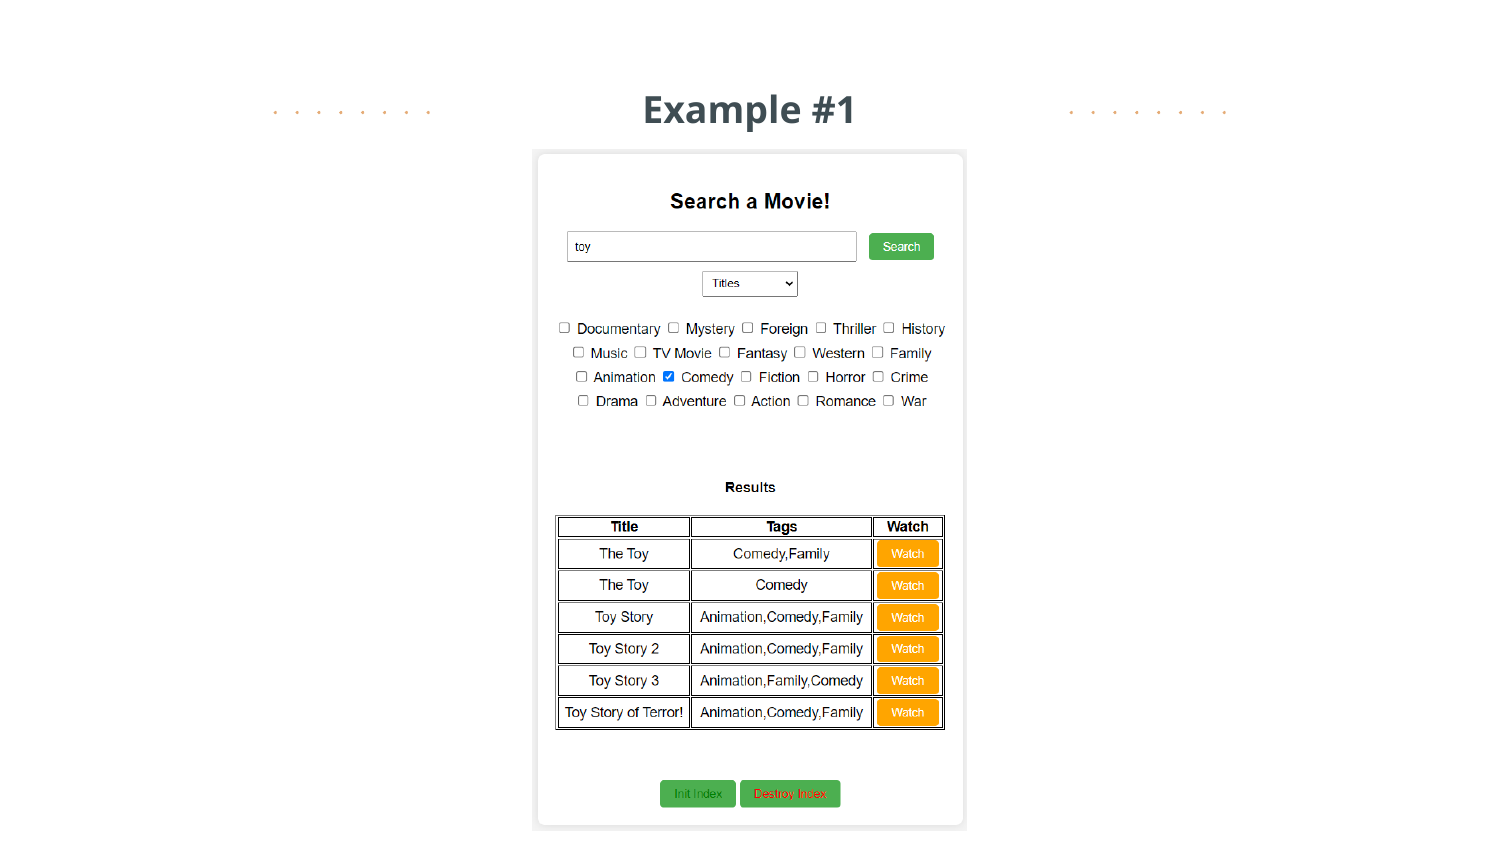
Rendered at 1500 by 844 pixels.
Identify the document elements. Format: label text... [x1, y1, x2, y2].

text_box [273, 110, 431, 115]
title Example #1 [278, 70, 1221, 150]
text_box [1069, 110, 1227, 115]
picture [532, 148, 968, 831]
